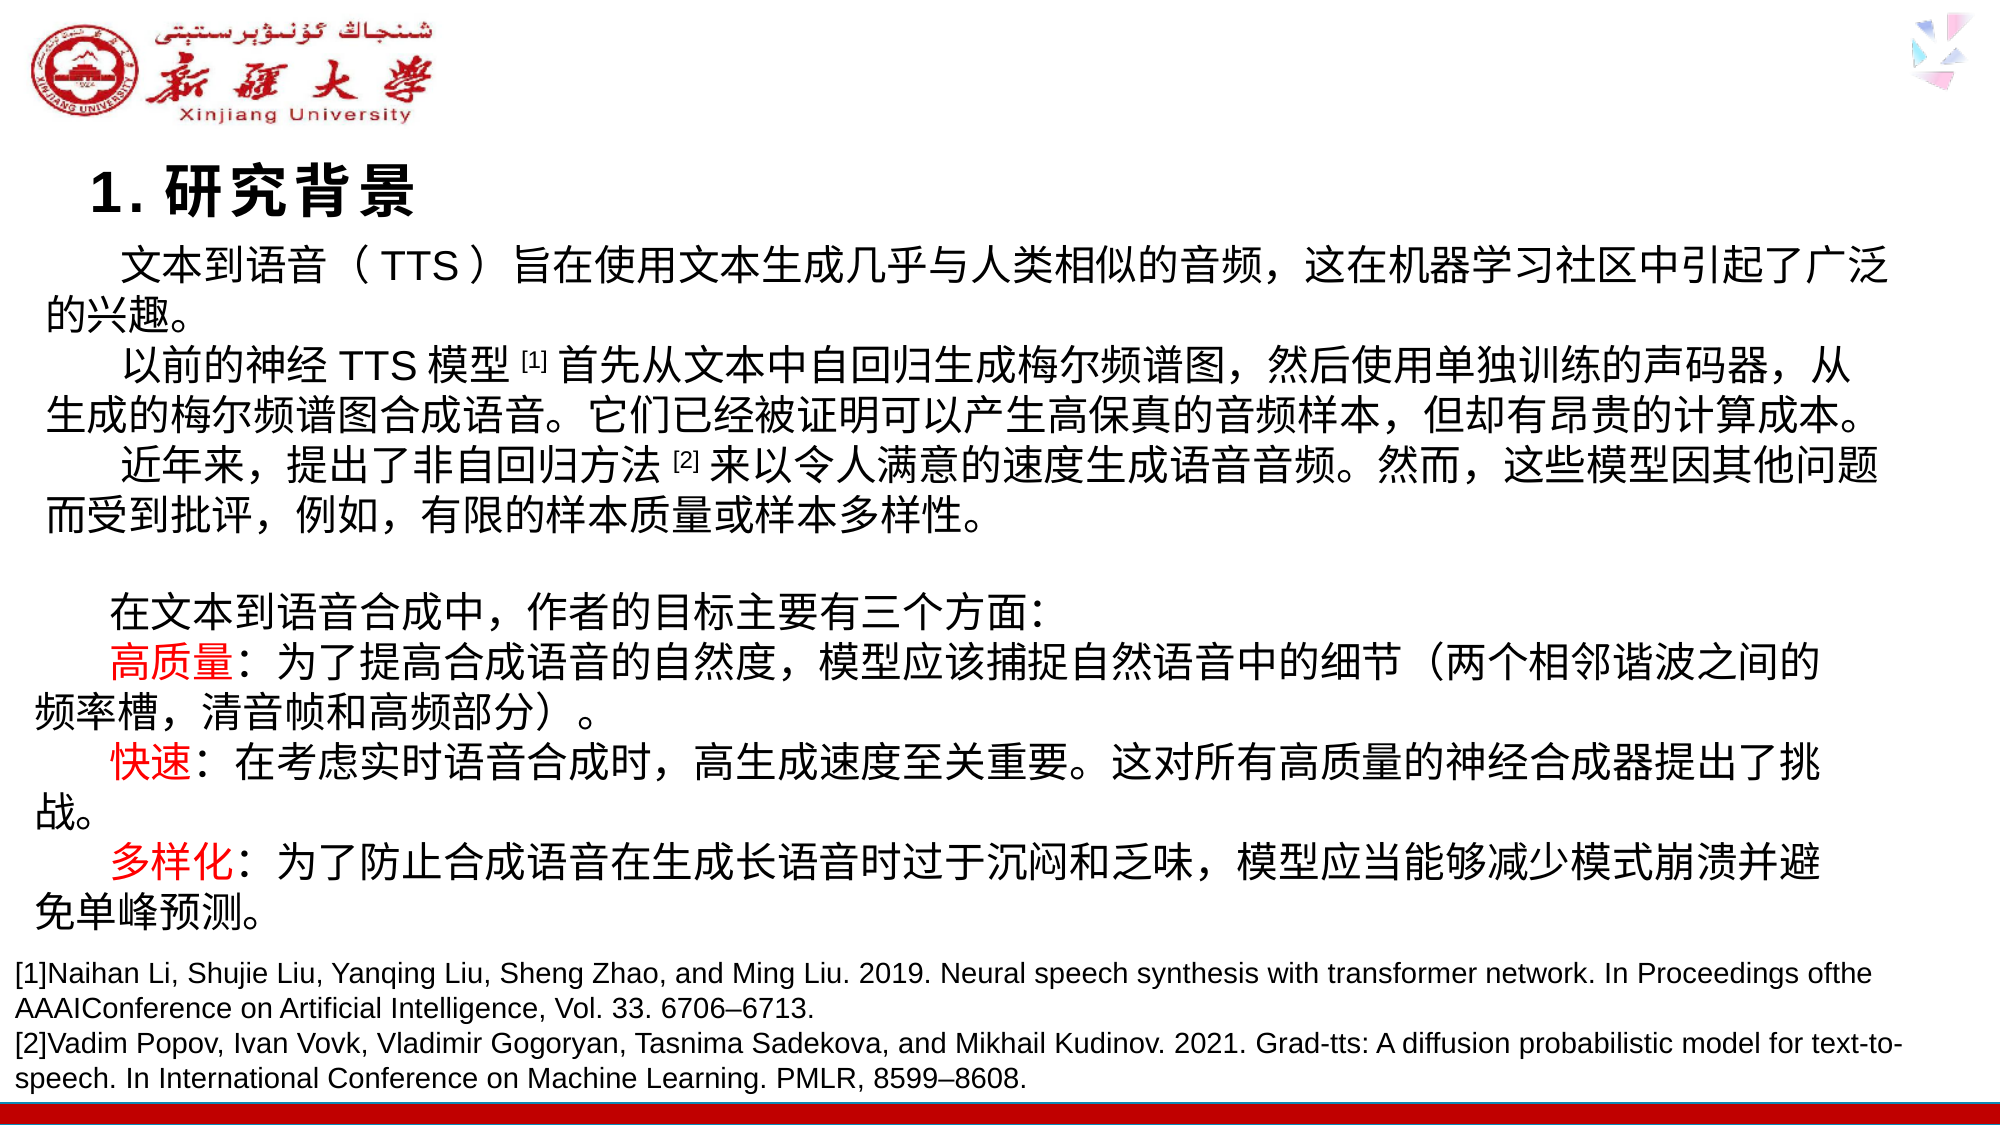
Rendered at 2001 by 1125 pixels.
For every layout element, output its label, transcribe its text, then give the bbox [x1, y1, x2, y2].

text_box 在文本到语音合成中，作者的目标主要有三个方面： 高质量：为了提高合成语音的自然度，模型应该捕捉自然语音中的细节（两个相邻谐波之间的 频率槽，清音帧和高频部分）。 快速：在考虑实时语音合成时，高生成速度至关重要。这对所有高质量的神经合成器提出了挑战。 多样化：为了防止合成语音在生成长语音时过于沉闷和乏味，模型应当能够减少模式崩溃并避免单峰预测。 [19, 578, 1875, 944]
text_box 1.研究背景 [74, 130, 1875, 231]
text_box 文本到语音（TTS）旨在使用文本生成几乎与人类相似的音频，这在机器学习社区中引起了广泛的兴趣。 以前的神经TTS模型[1]首先从文本中自回归生成梅尔频谱图，然后使用单独训练的声码器，从生成的梅尔频谱图合成语音。它们已经被证明可以产生高保真的音频样本，但却有昂贵的计算成本。 近年来，提出了非自回归方法[2]来以令人满意的速度生成语音音频。然而，这些模型因其他问题而受到批评，例如，有限的样本质量或样本多样性。 [30, 231, 1904, 547]
picture [1881, 0, 2000, 101]
text_box [0, 1102, 2000, 1125]
text_box [1]Naihan Li, Shujie Liu, Yanqing Liu, Sheng Zhao, and Ming Liu. 2019. Neural speech synthesis with transformer network. In Proceedings ofthe AAAIConference on Artificial Intelligence, Vol. 33. 6706–6713. [2]Vadim Popov, Ivan Vovk, Vladimir Gogoryan, Tasnima Sadekova, and Mikhail Kudinov. 2021. Grad-tts: A diffusion probabilistic model for text-to-speech. In International Conference on Machine Learning. PMLR, 8599–8608. [0, 946, 2000, 1102]
picture [0, 0, 482, 143]
